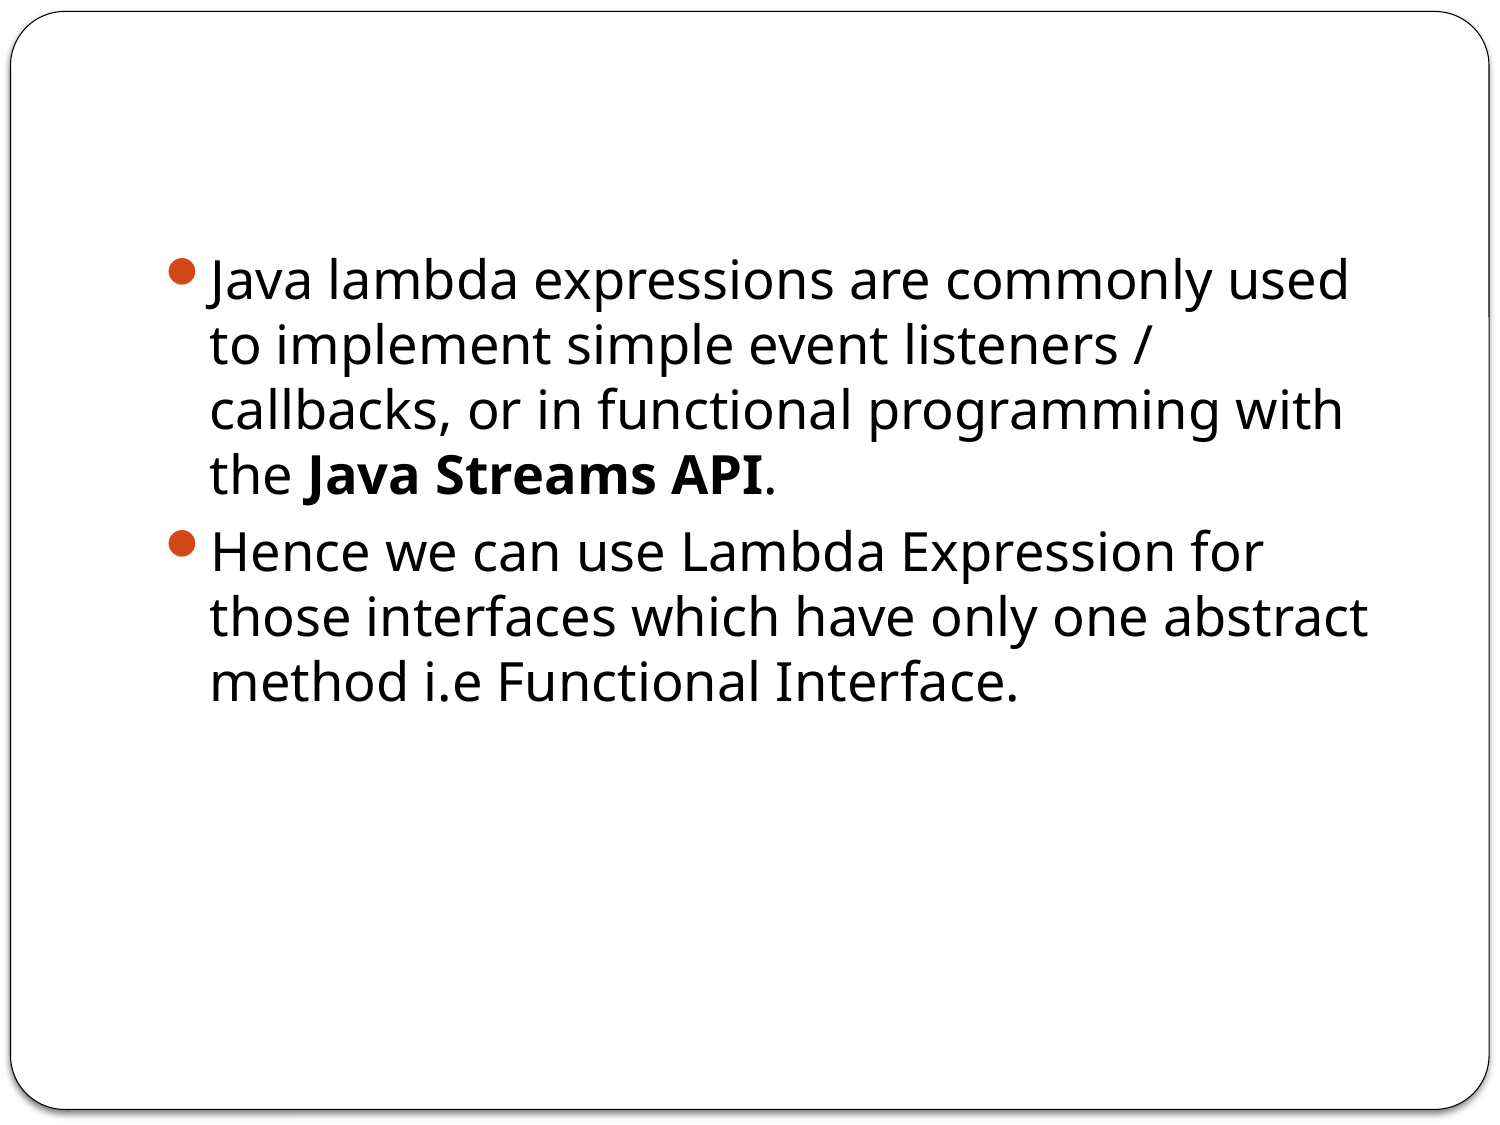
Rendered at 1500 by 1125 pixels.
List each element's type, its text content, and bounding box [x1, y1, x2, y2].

list Java lambda expressions are commonly used to implement simple event listeners / callbacks, or in functional programming with the Java Streams API. Hence we can use Lambda Expression for those interfaces which have only one abstract method i.e Functional Interface. [150, 237, 1425, 988]
